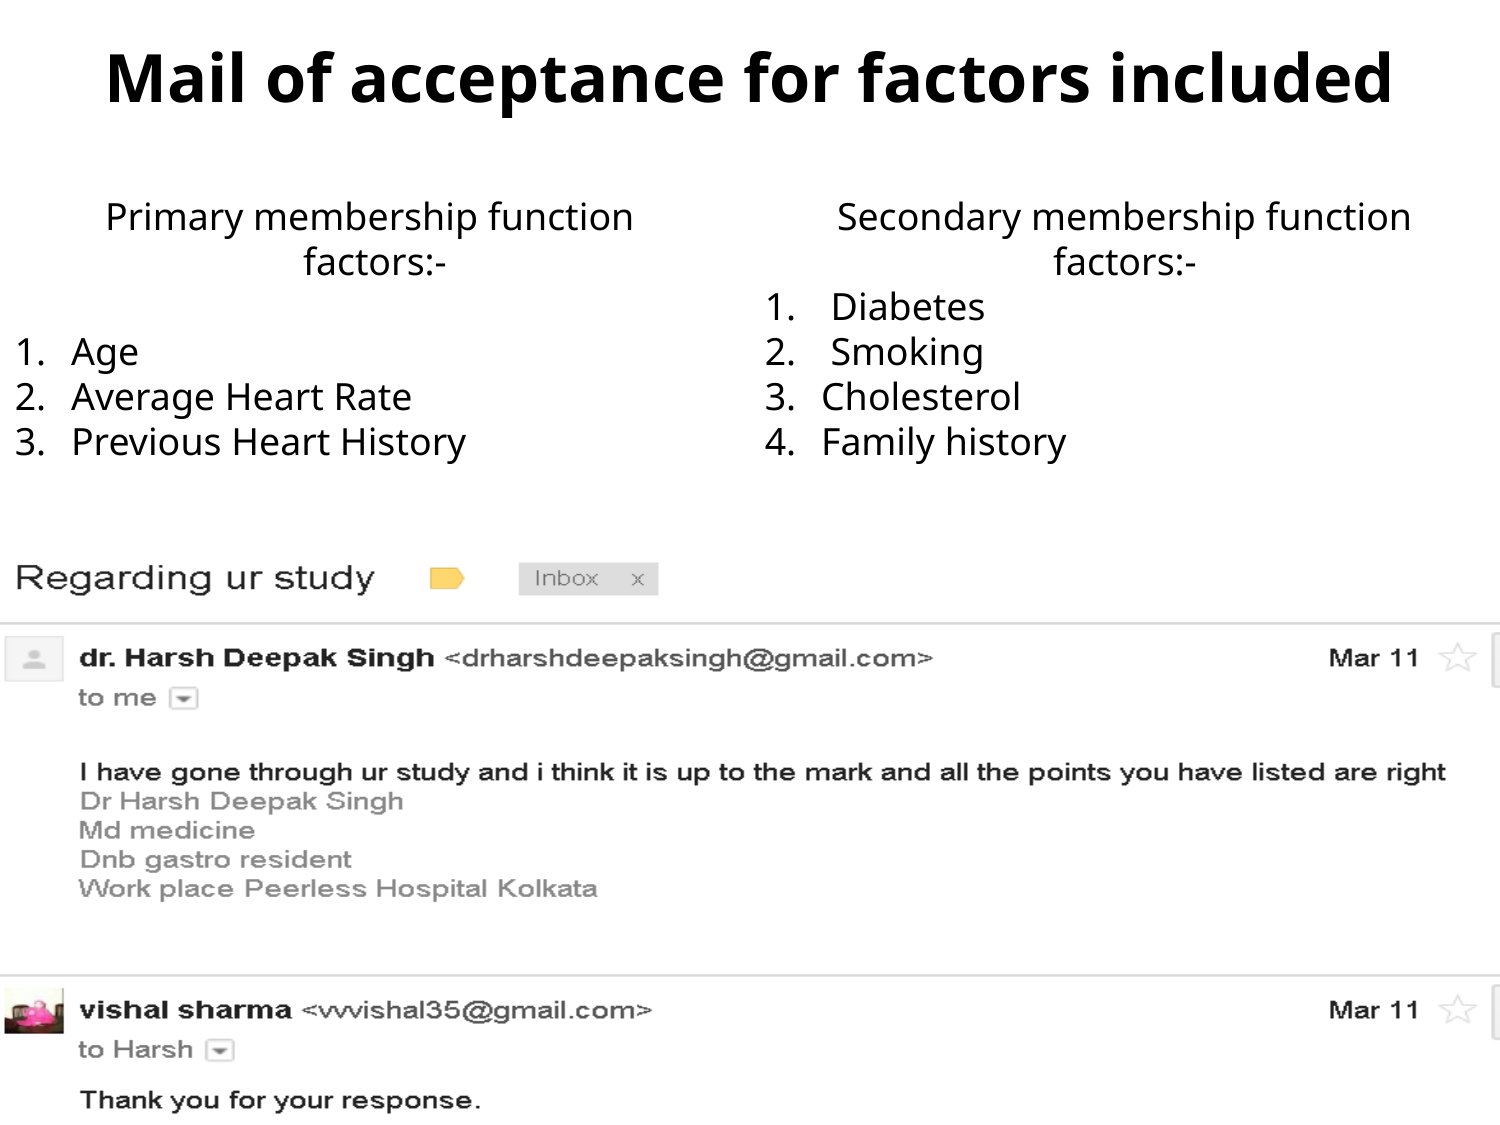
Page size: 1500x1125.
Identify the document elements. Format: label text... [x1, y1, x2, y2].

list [0, 550, 1500, 1125]
title Mail of acceptance for factors included [75, 0, 1425, 136]
text_box Primary membership function factors:- Age Average Heart Rate Previous Heart History [0, 136, 747, 520]
text_box Secondary membership function factors:- Diabetes Smoking Cholesterol Family history [745, 136, 1500, 520]
